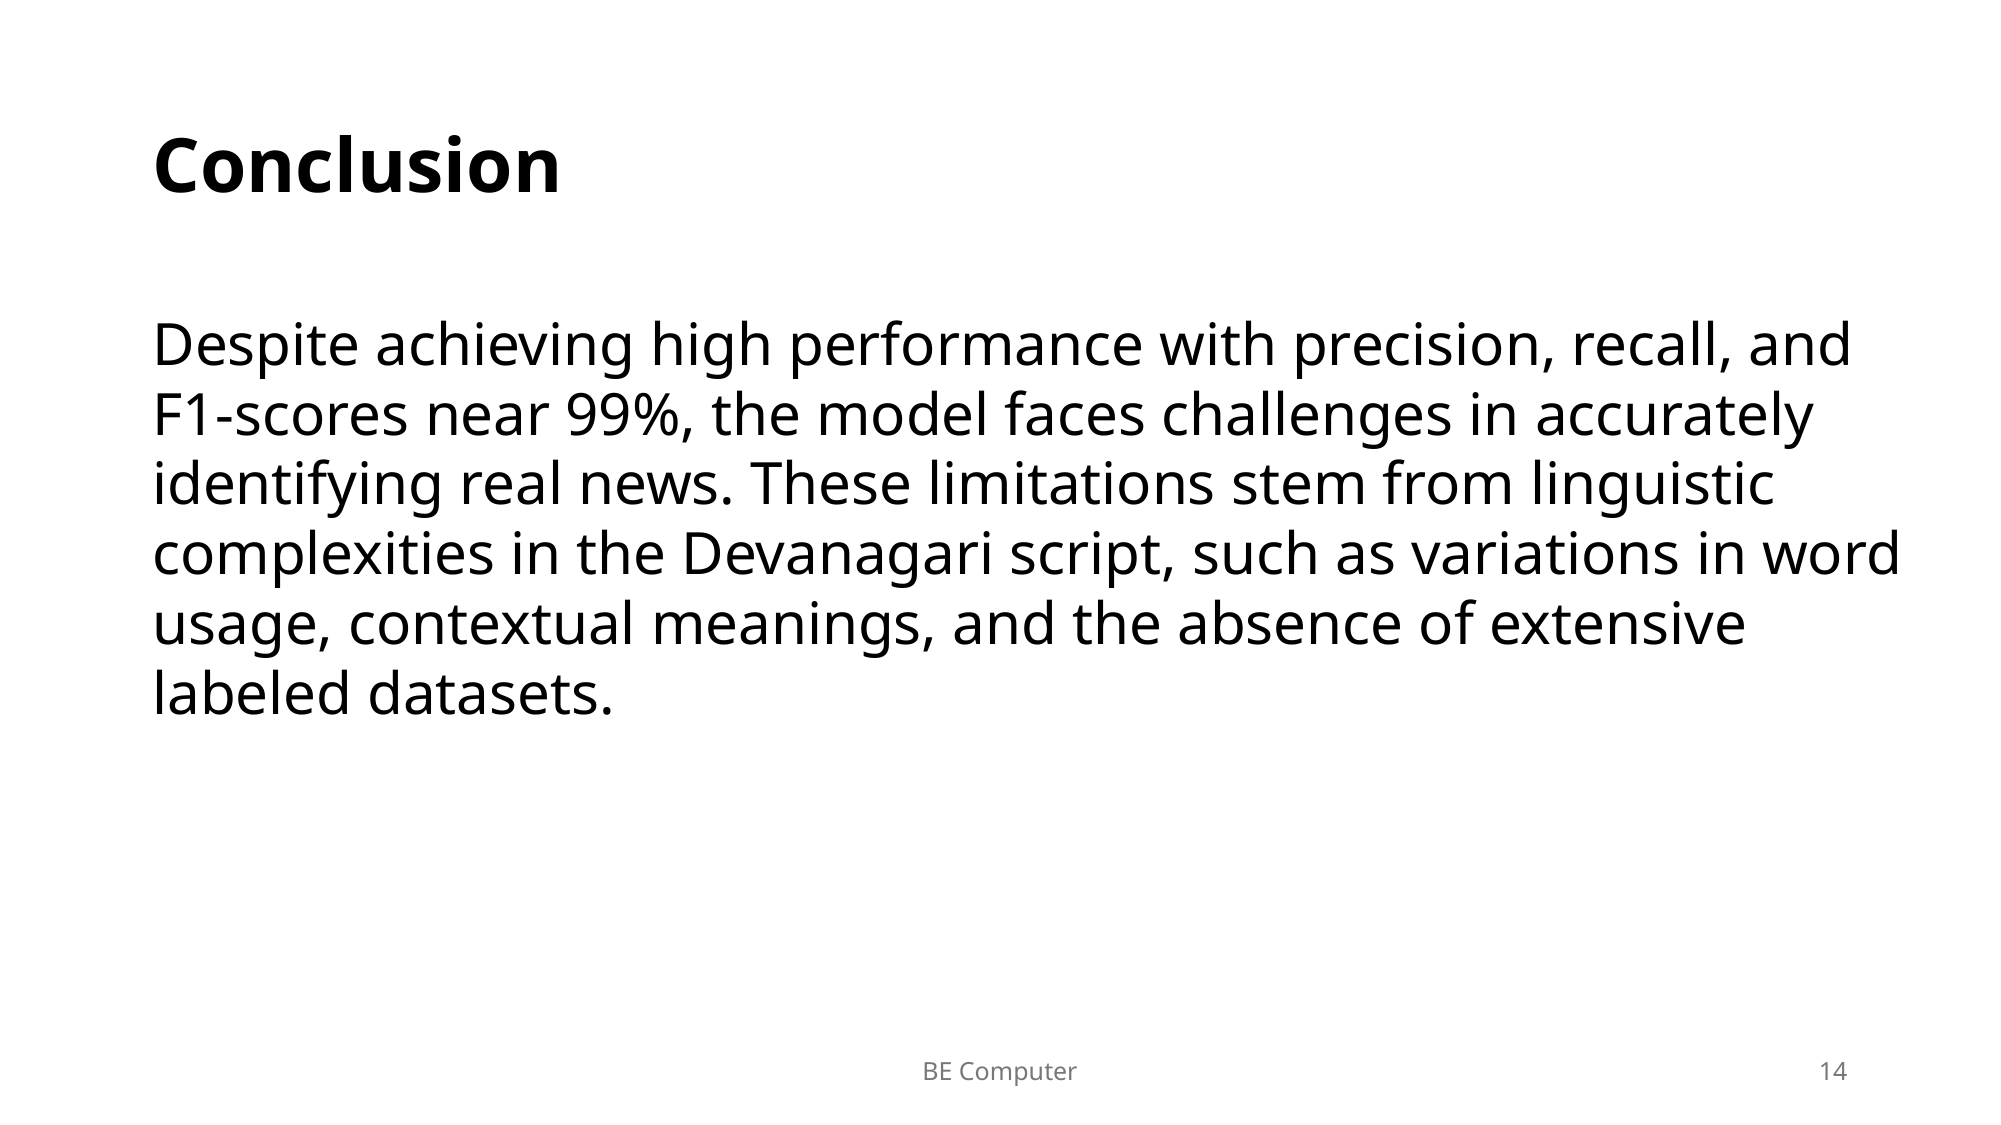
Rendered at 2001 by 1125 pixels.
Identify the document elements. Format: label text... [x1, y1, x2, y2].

slide_number 14 [1412, 1042, 1863, 1103]
footer BE Computer [662, 1042, 1338, 1103]
list Despite achieving high performance with precision, recall, and F1-scores near 99%, the model faces challenges in accurately identifying real news. These limitations stem from linguistic complexities in the Devanagari script, such as variations in word usage, contextual meanings, and the absence of extensive labeled datasets. [137, 299, 1923, 1014]
title Conclusion [137, 59, 1863, 278]
